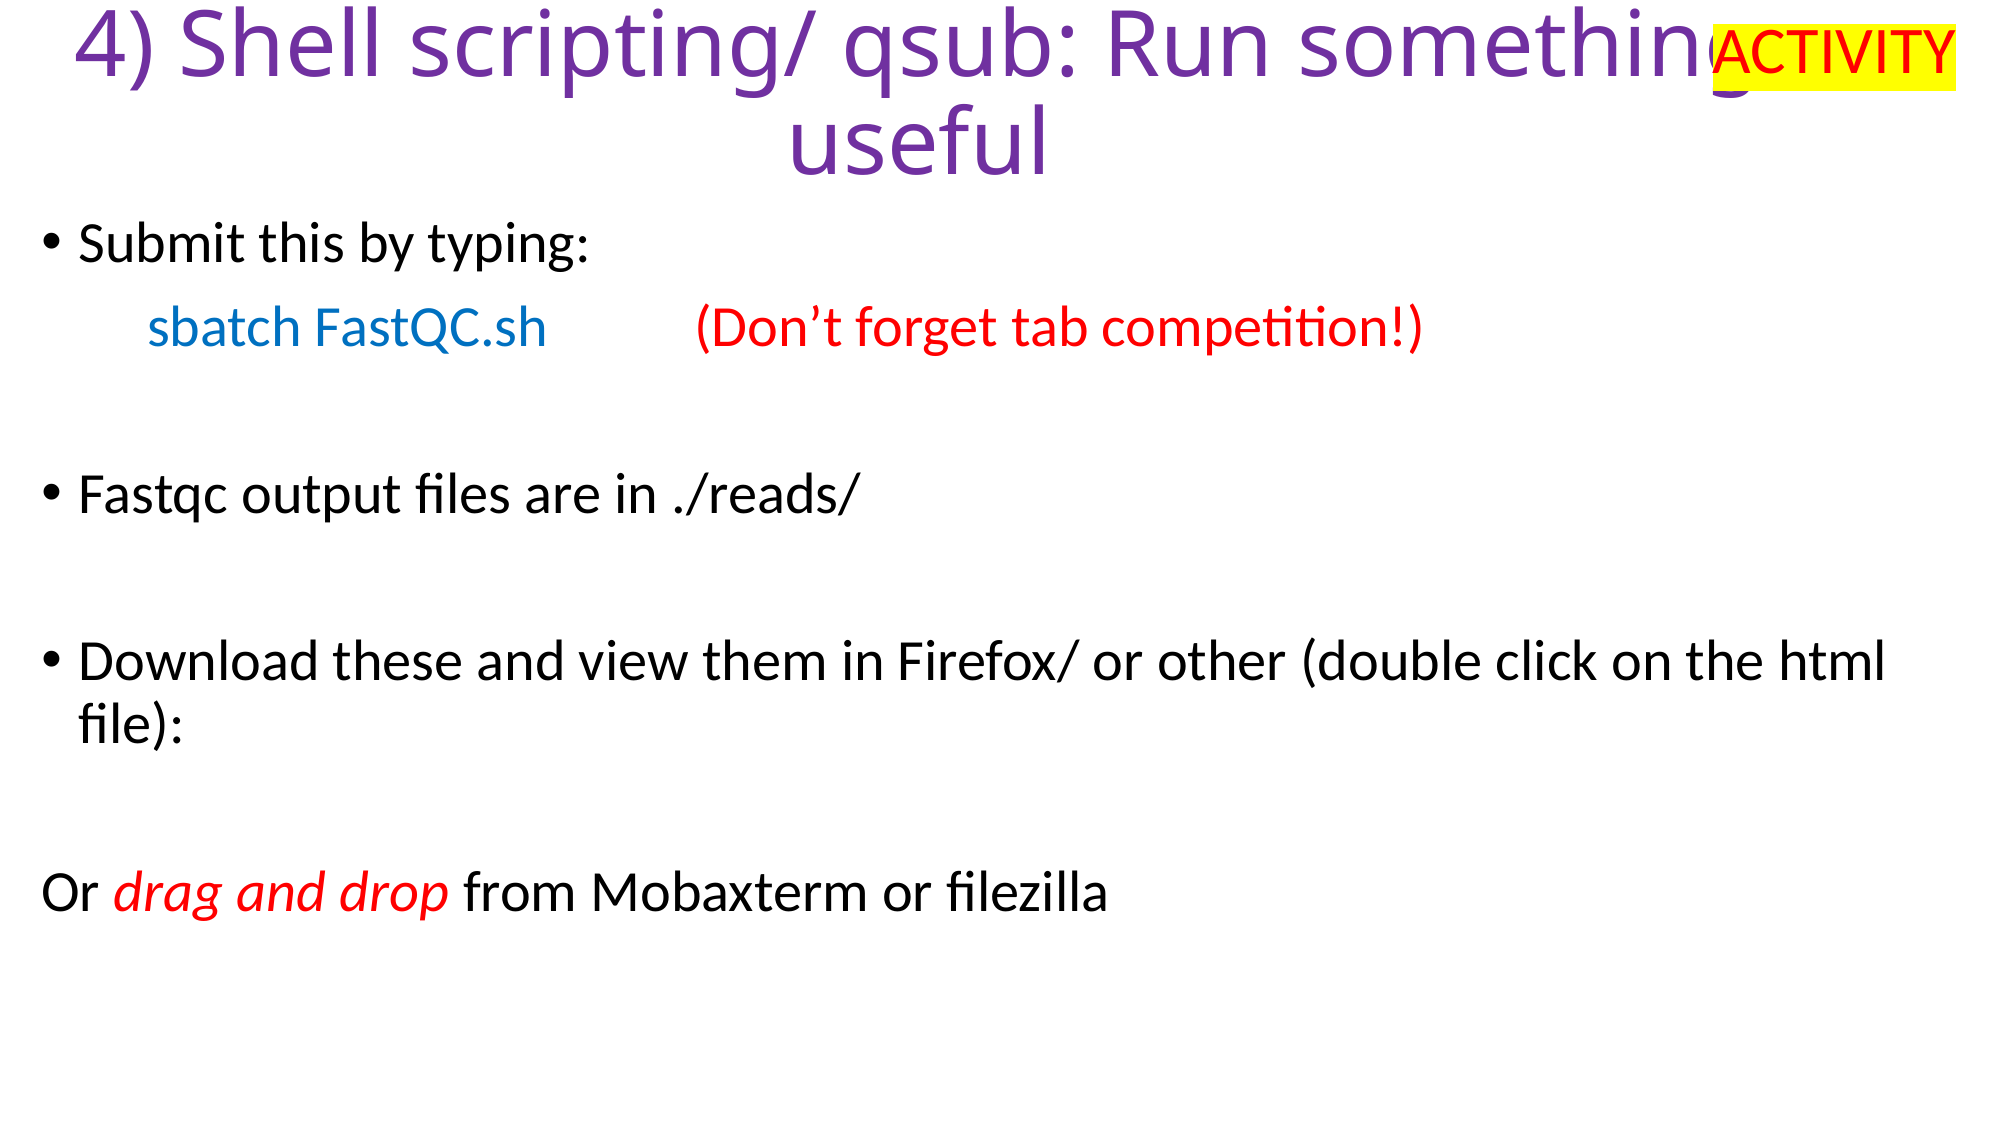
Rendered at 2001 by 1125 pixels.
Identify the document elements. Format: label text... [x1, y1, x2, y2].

list Submit this by typing: sbatch FastQC.sh (Don’t forget tab competition!) Fastqc output files are in ./reads/ Download these and view them in Firefox/ or other (double click on the html file): Or drag and drop from Mobaxterm or filezilla [26, 204, 1971, 1062]
title 4) Shell scripting/ qsub: Run something useful [0, 0, 1919, 205]
text_box ACTIVITY [1697, 0, 2000, 95]
